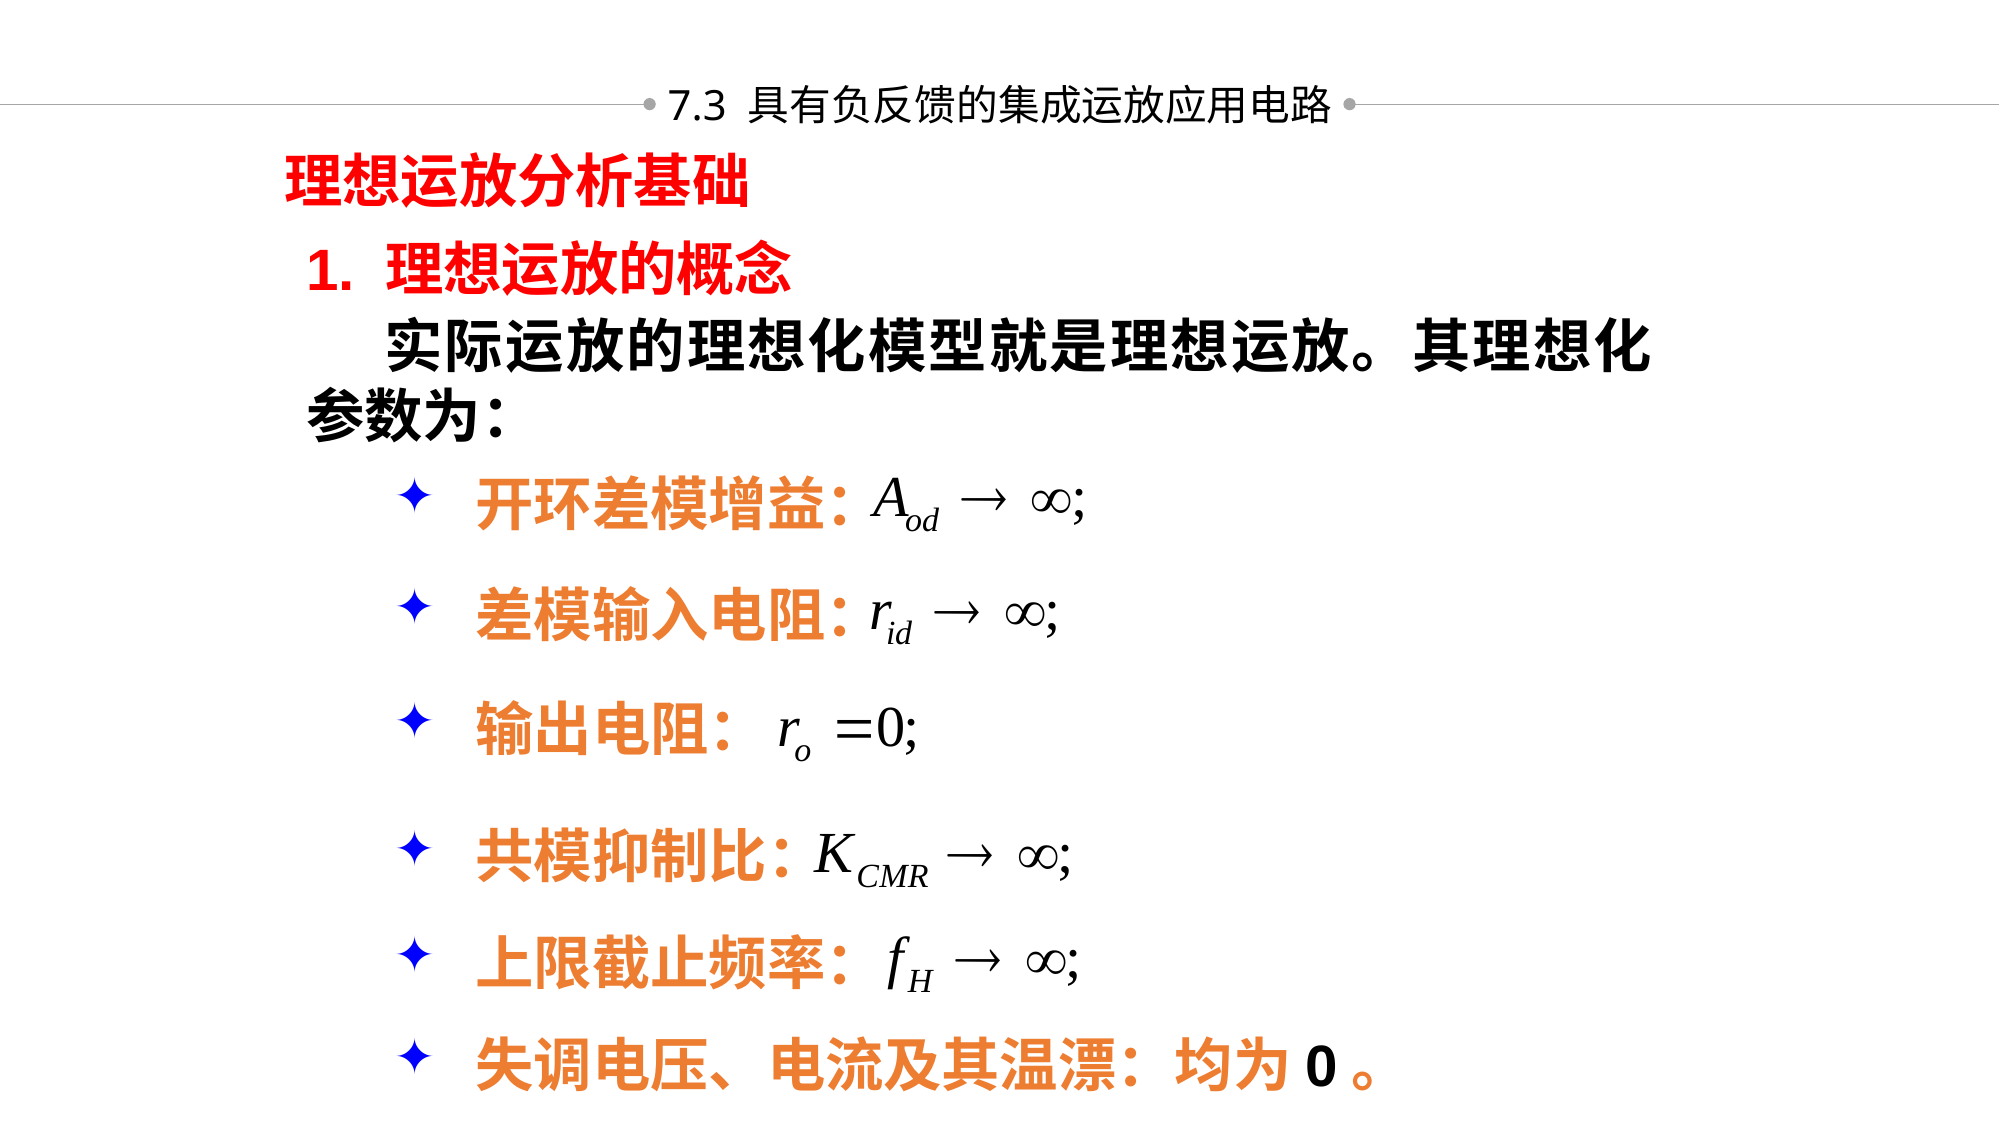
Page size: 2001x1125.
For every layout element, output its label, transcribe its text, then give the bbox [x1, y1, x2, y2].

text_box 7.3 具有负反馈的集成运放应用电路 [652, 71, 1347, 137]
text_box 理想运放分析基础 [269, 137, 766, 222]
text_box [379, 812, 1692, 902]
text_box 失调电压、电流及其温漂：均为0。 [379, 1020, 1692, 1106]
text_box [379, 458, 1692, 546]
text_box 1. 理想运放的概念 [291, 224, 917, 310]
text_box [379, 684, 1692, 776]
text_box 实际运放的理想化模型就是理想运放。其理想化参数为： [291, 302, 1667, 457]
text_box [379, 570, 1692, 659]
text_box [379, 918, 1692, 1005]
